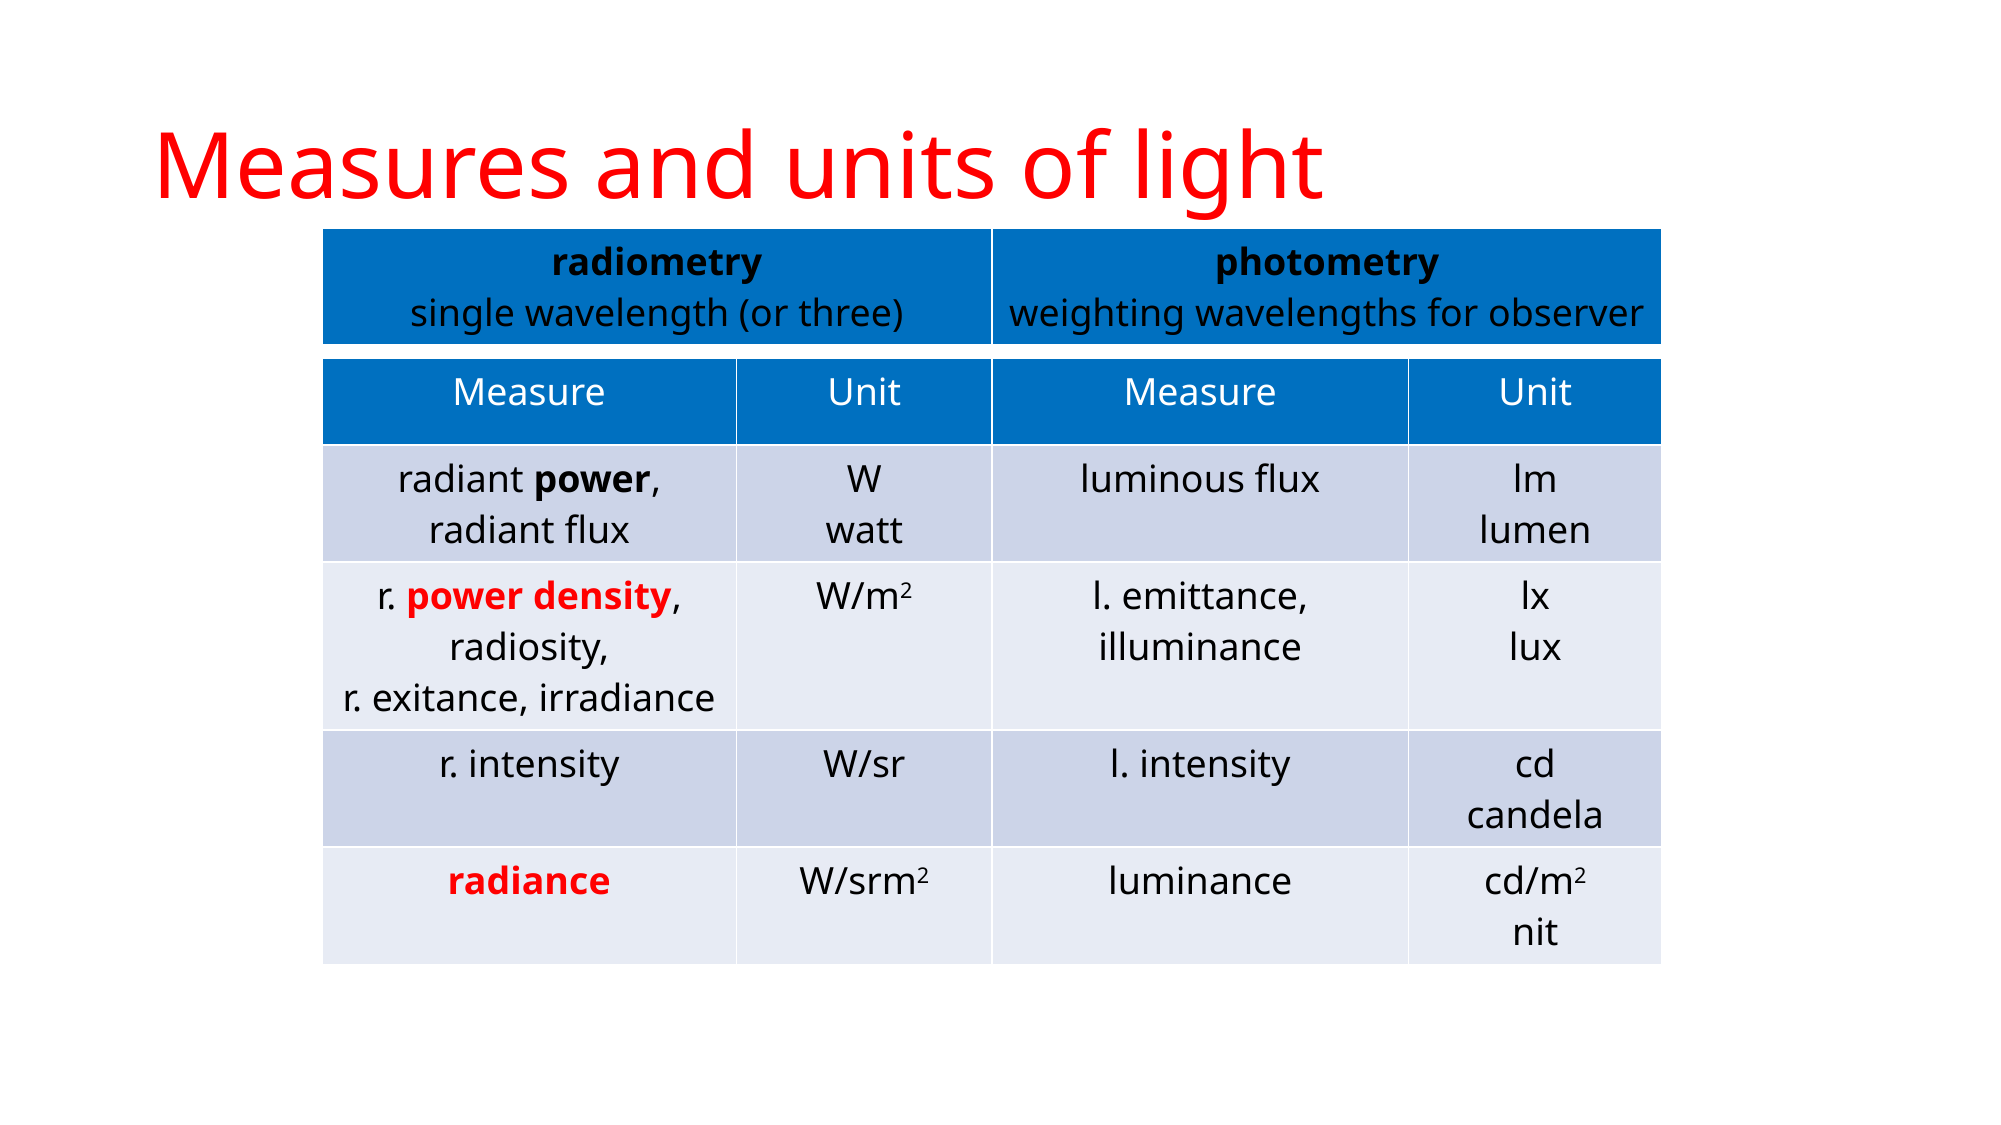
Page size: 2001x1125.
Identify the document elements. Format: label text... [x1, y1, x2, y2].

table_cell radiance [323, 848, 736, 964]
table_cell W watt [737, 446, 991, 561]
table_cell W/sr [737, 731, 991, 846]
table_cell lx lux [1409, 563, 1661, 729]
table_header radiometry single wavelength (or three) [323, 229, 991, 344]
table_cell W/srm2 [737, 848, 991, 964]
table_header photometry weighting wavelengths for observer [993, 229, 1661, 344]
table_cell r. intensity [323, 731, 736, 846]
table_cell luminance [993, 848, 1408, 964]
table_cell l. intensity [993, 731, 1408, 846]
table_cell l. emittance, illuminance [993, 563, 1408, 729]
table_cell lm lumen [1409, 446, 1661, 561]
table_cell radiant power, radiant flux [323, 446, 736, 561]
title Measures and units of light [137, 59, 1863, 278]
table_cell cd/m2 nit [1409, 848, 1661, 964]
table_header Measure [323, 359, 736, 444]
table_header Measure [993, 359, 1408, 444]
table_header Unit [1409, 359, 1661, 444]
table_cell W/m2 [737, 563, 991, 729]
table_cell luminous flux [993, 446, 1408, 561]
table_cell r. power density, radiosity, r. exitance, irradiance [323, 563, 736, 729]
table_header Unit [737, 359, 991, 444]
table_cell cd candela [1409, 731, 1661, 846]
